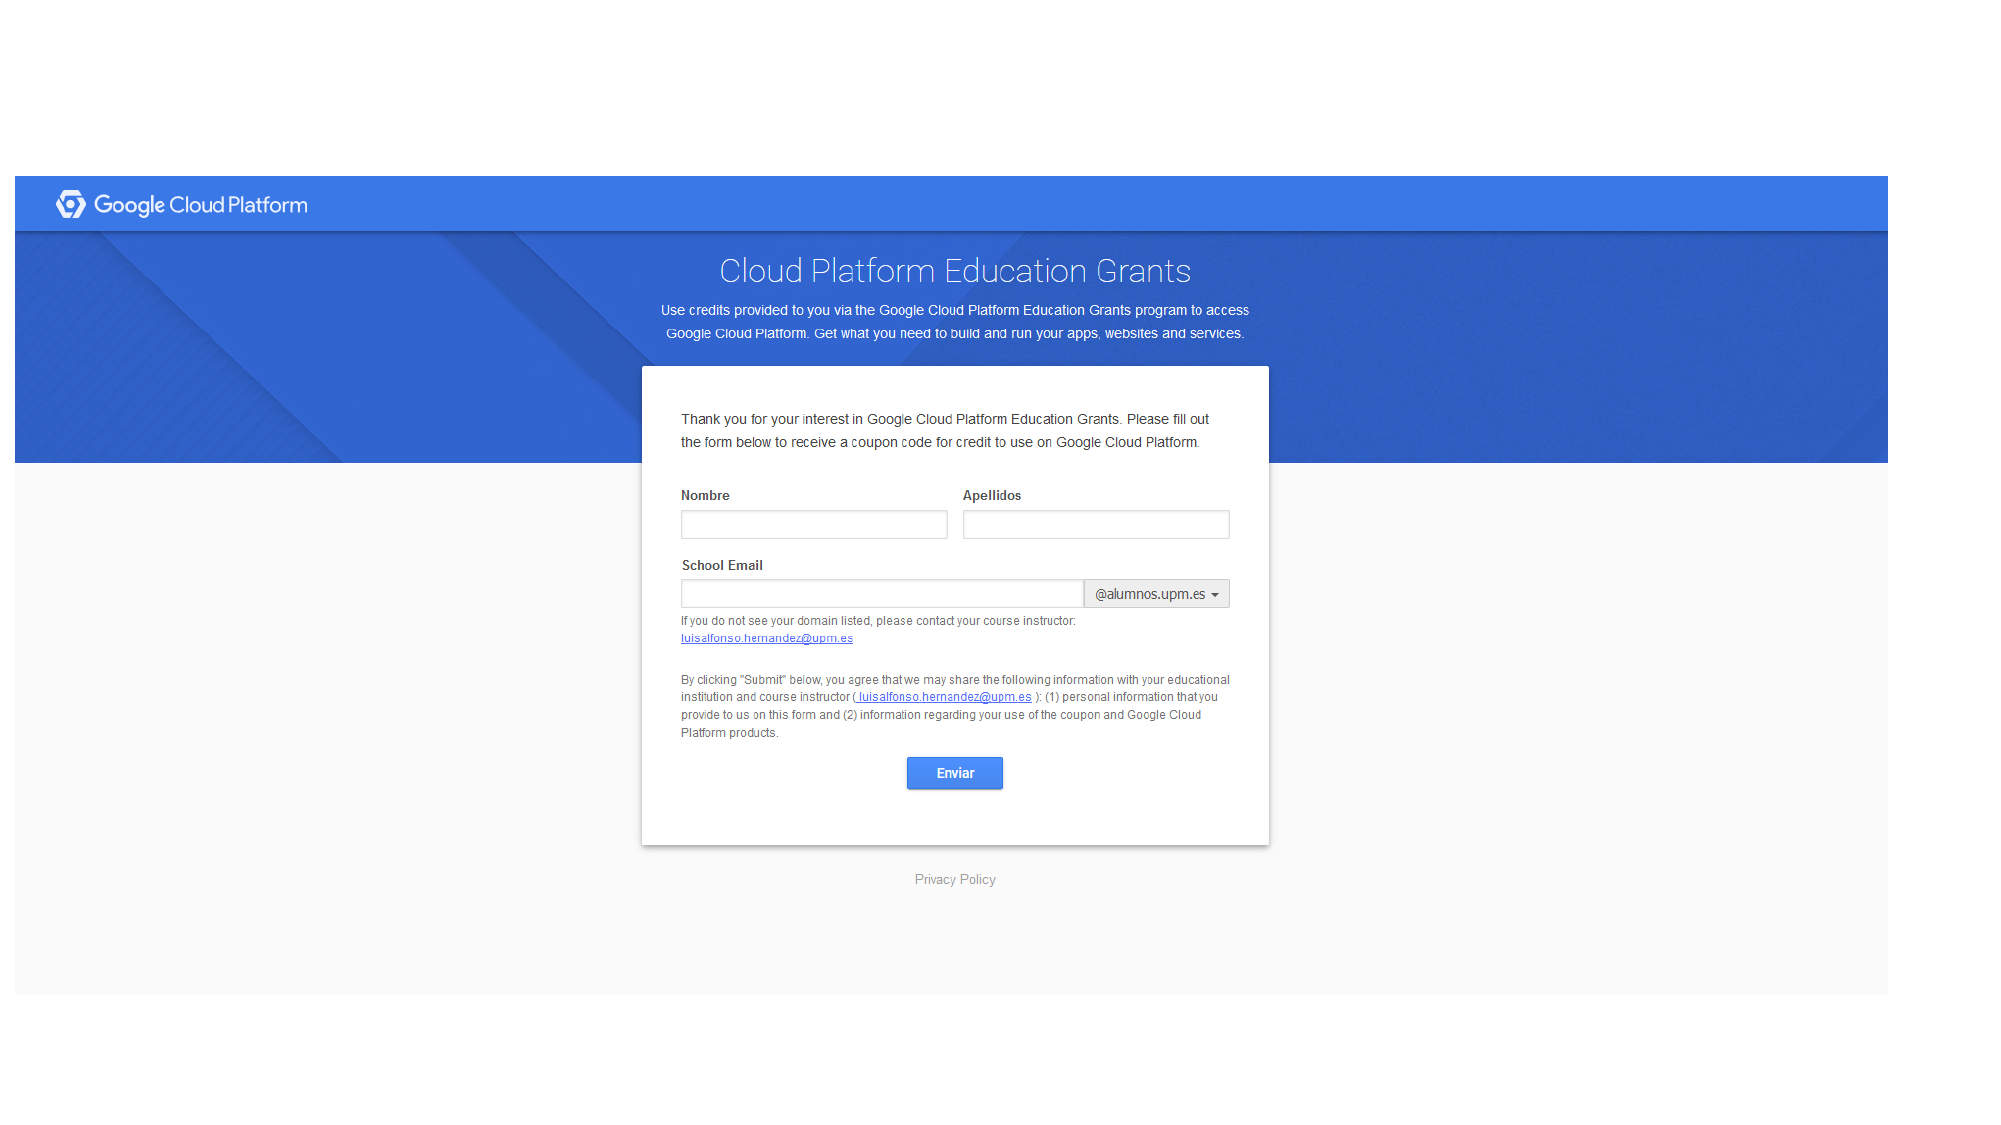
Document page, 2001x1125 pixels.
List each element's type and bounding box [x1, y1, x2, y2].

picture [15, 176, 1888, 995]
